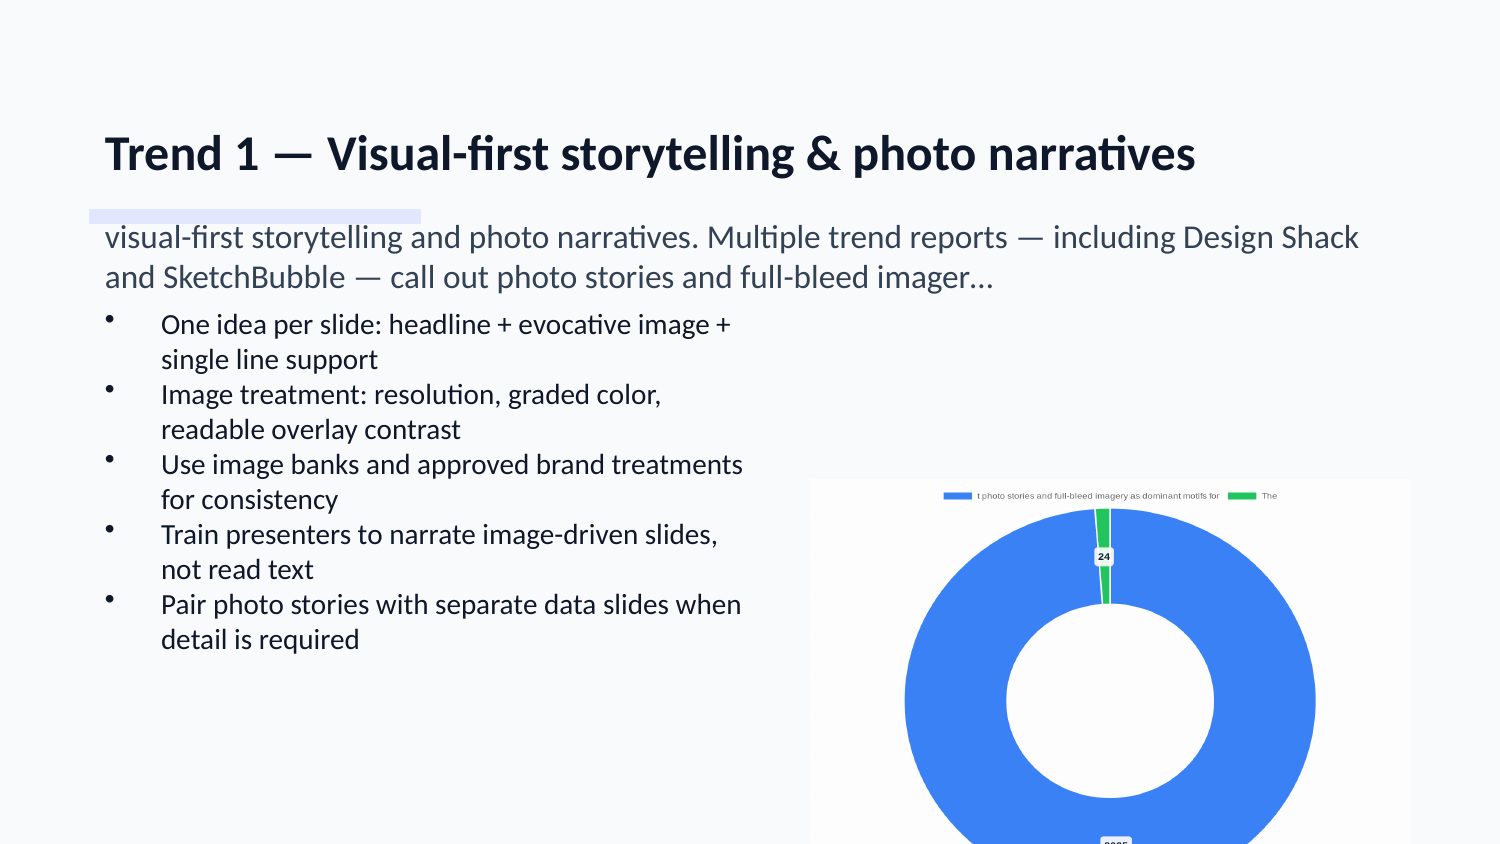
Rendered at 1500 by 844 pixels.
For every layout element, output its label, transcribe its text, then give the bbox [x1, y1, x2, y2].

text_box One idea per slide: headline + evocative image + single line support Image treatment: resolution, graded color, readable overlay contrast Use image banks and approved brand treatments for consistency Train presenters to narrate image-driven slides, not read text Pair photo stories with separate data slides when detail is required [89, 297, 780, 663]
text_box Trend 1 — Visual-first storytelling & photo narratives [89, 104, 1410, 195]
picture [809, 479, 1410, 844]
text_box visual-first storytelling and photo narratives. Multiple trend reports — including Design Shack and SketchBubble — call out photo stories and full-bleed imager… [89, 207, 1410, 303]
